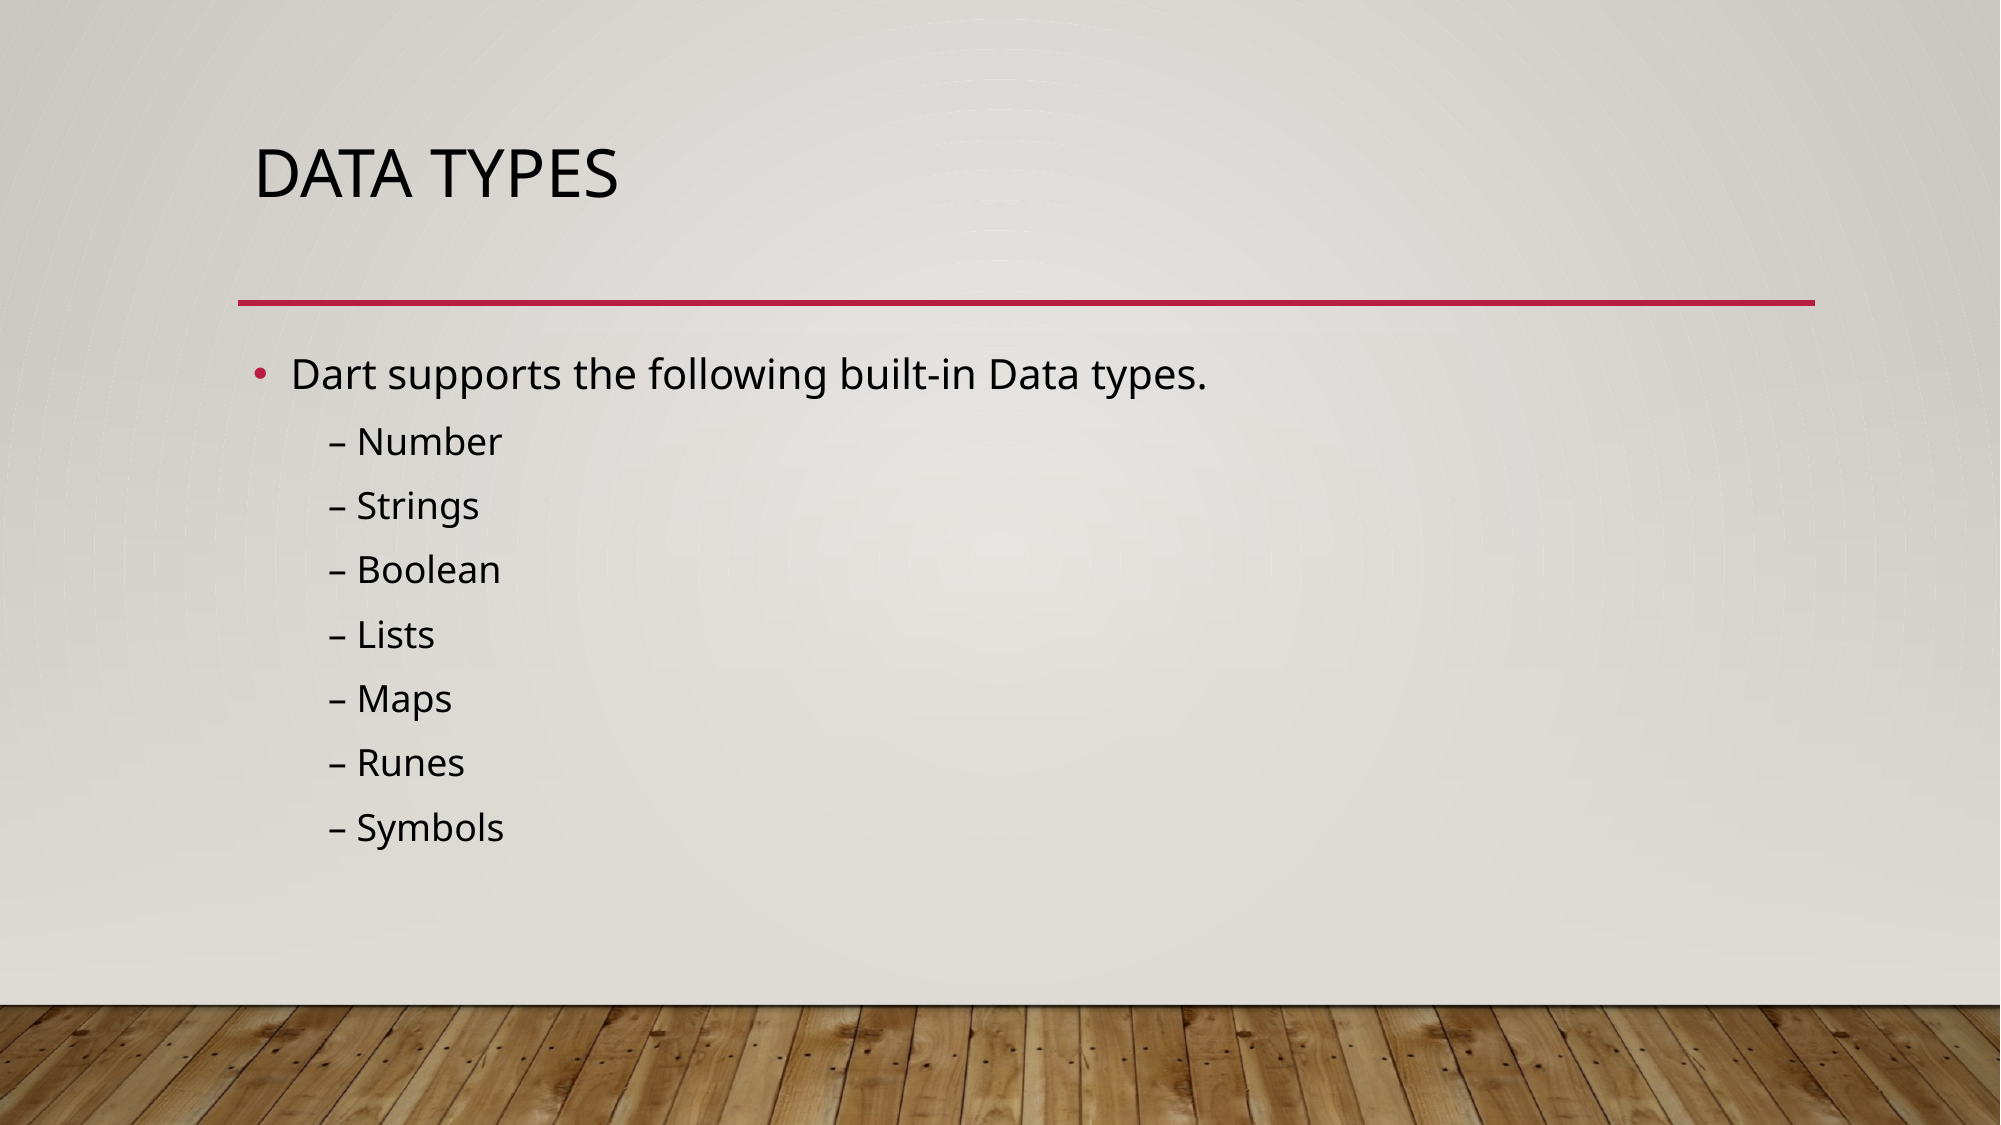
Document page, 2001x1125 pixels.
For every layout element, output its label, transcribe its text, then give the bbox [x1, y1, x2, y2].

title Data Types [238, 131, 1814, 305]
picture [0, 1005, 2000, 1125]
list Dart supports the following built-in Data types. – Number – Strings – Boolean – Lists – Maps – Runes – Symbols [238, 330, 1814, 897]
